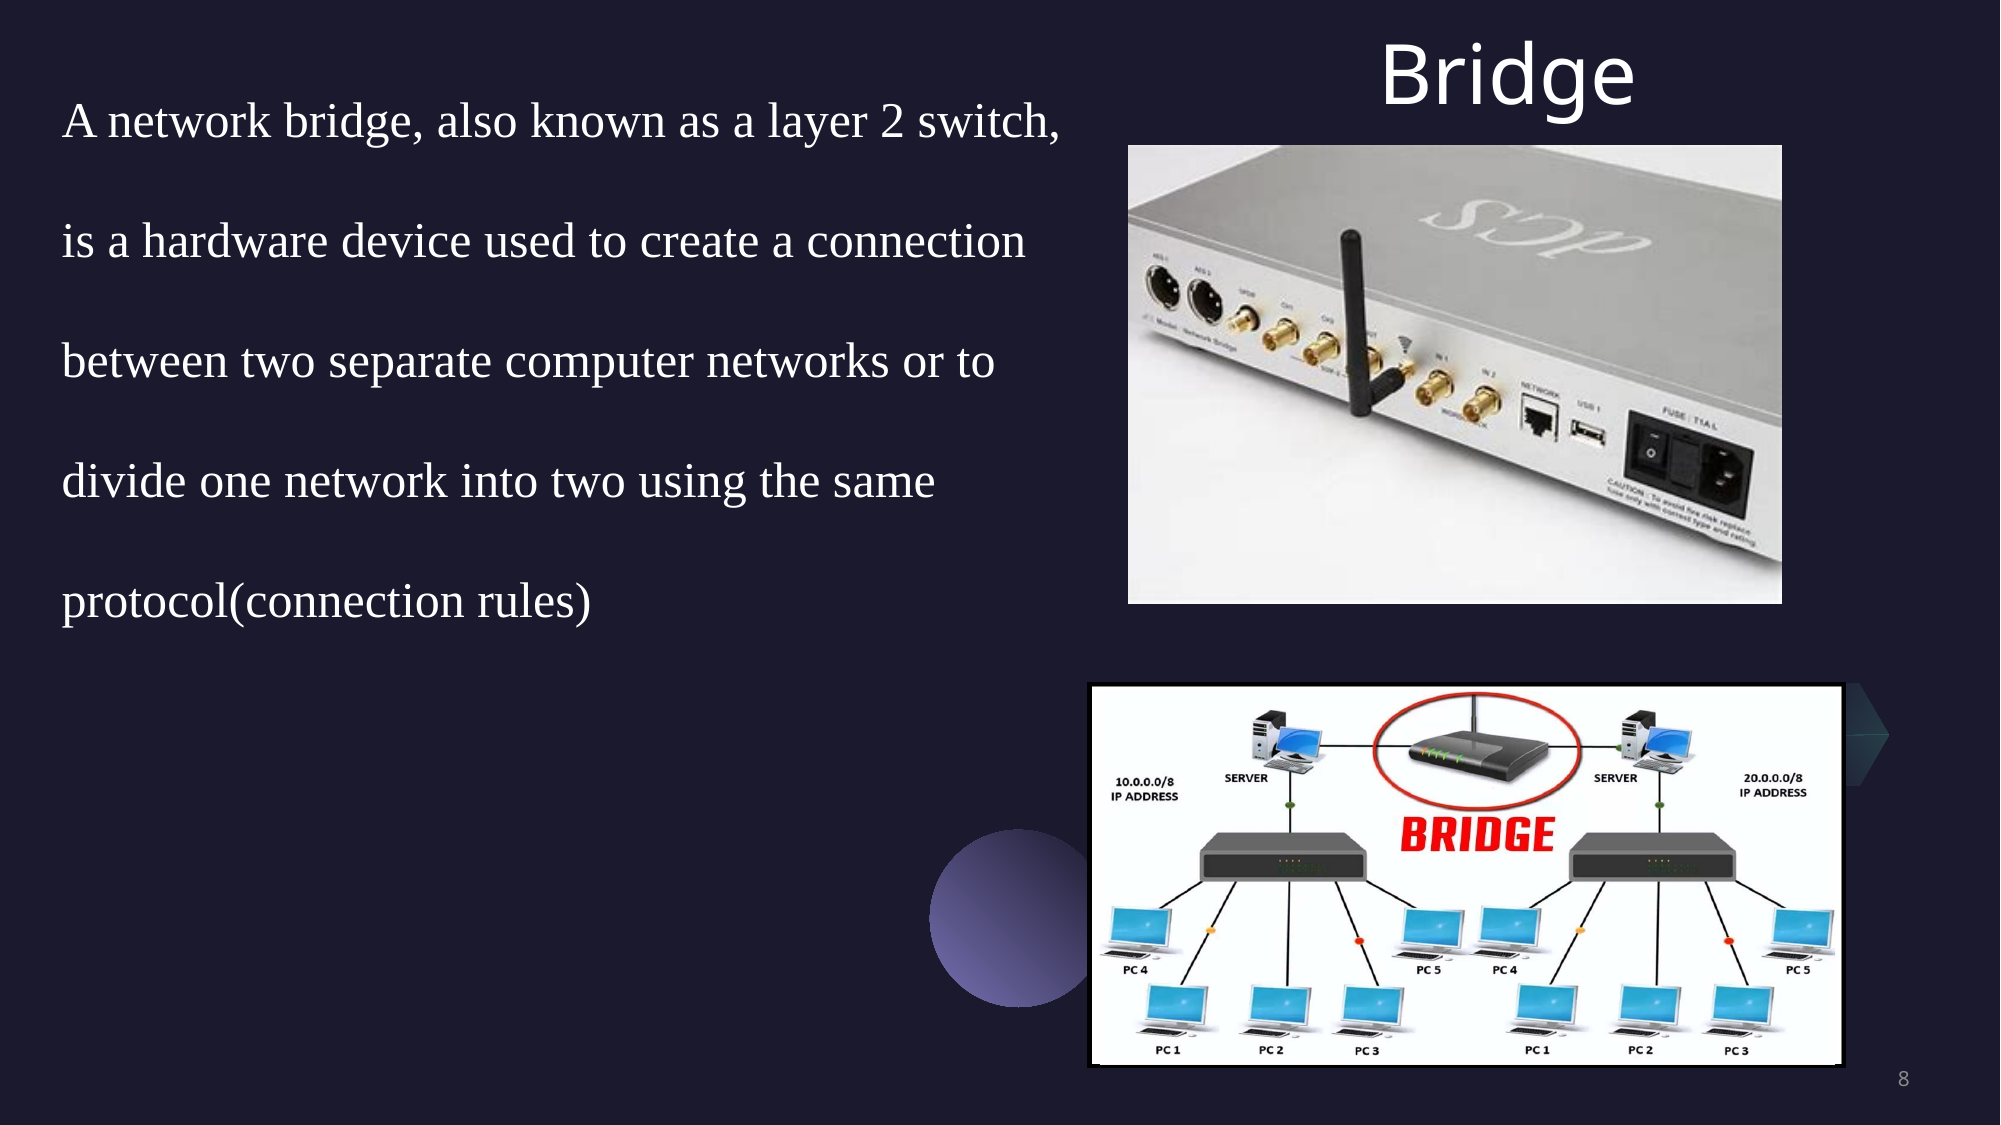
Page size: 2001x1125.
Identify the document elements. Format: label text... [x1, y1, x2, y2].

picture [1128, 145, 1782, 604]
picture [1087, 682, 1846, 1068]
slide_number 8 [1632, 1067, 1910, 1093]
list A network bridge, also known as a layer 2 switch, is a hardware device used to create a connection between two separate computer networks or to divide one network into two using the same protocol(connection rules) [24, 27, 1063, 700]
title Bridge [1105, 32, 1933, 187]
